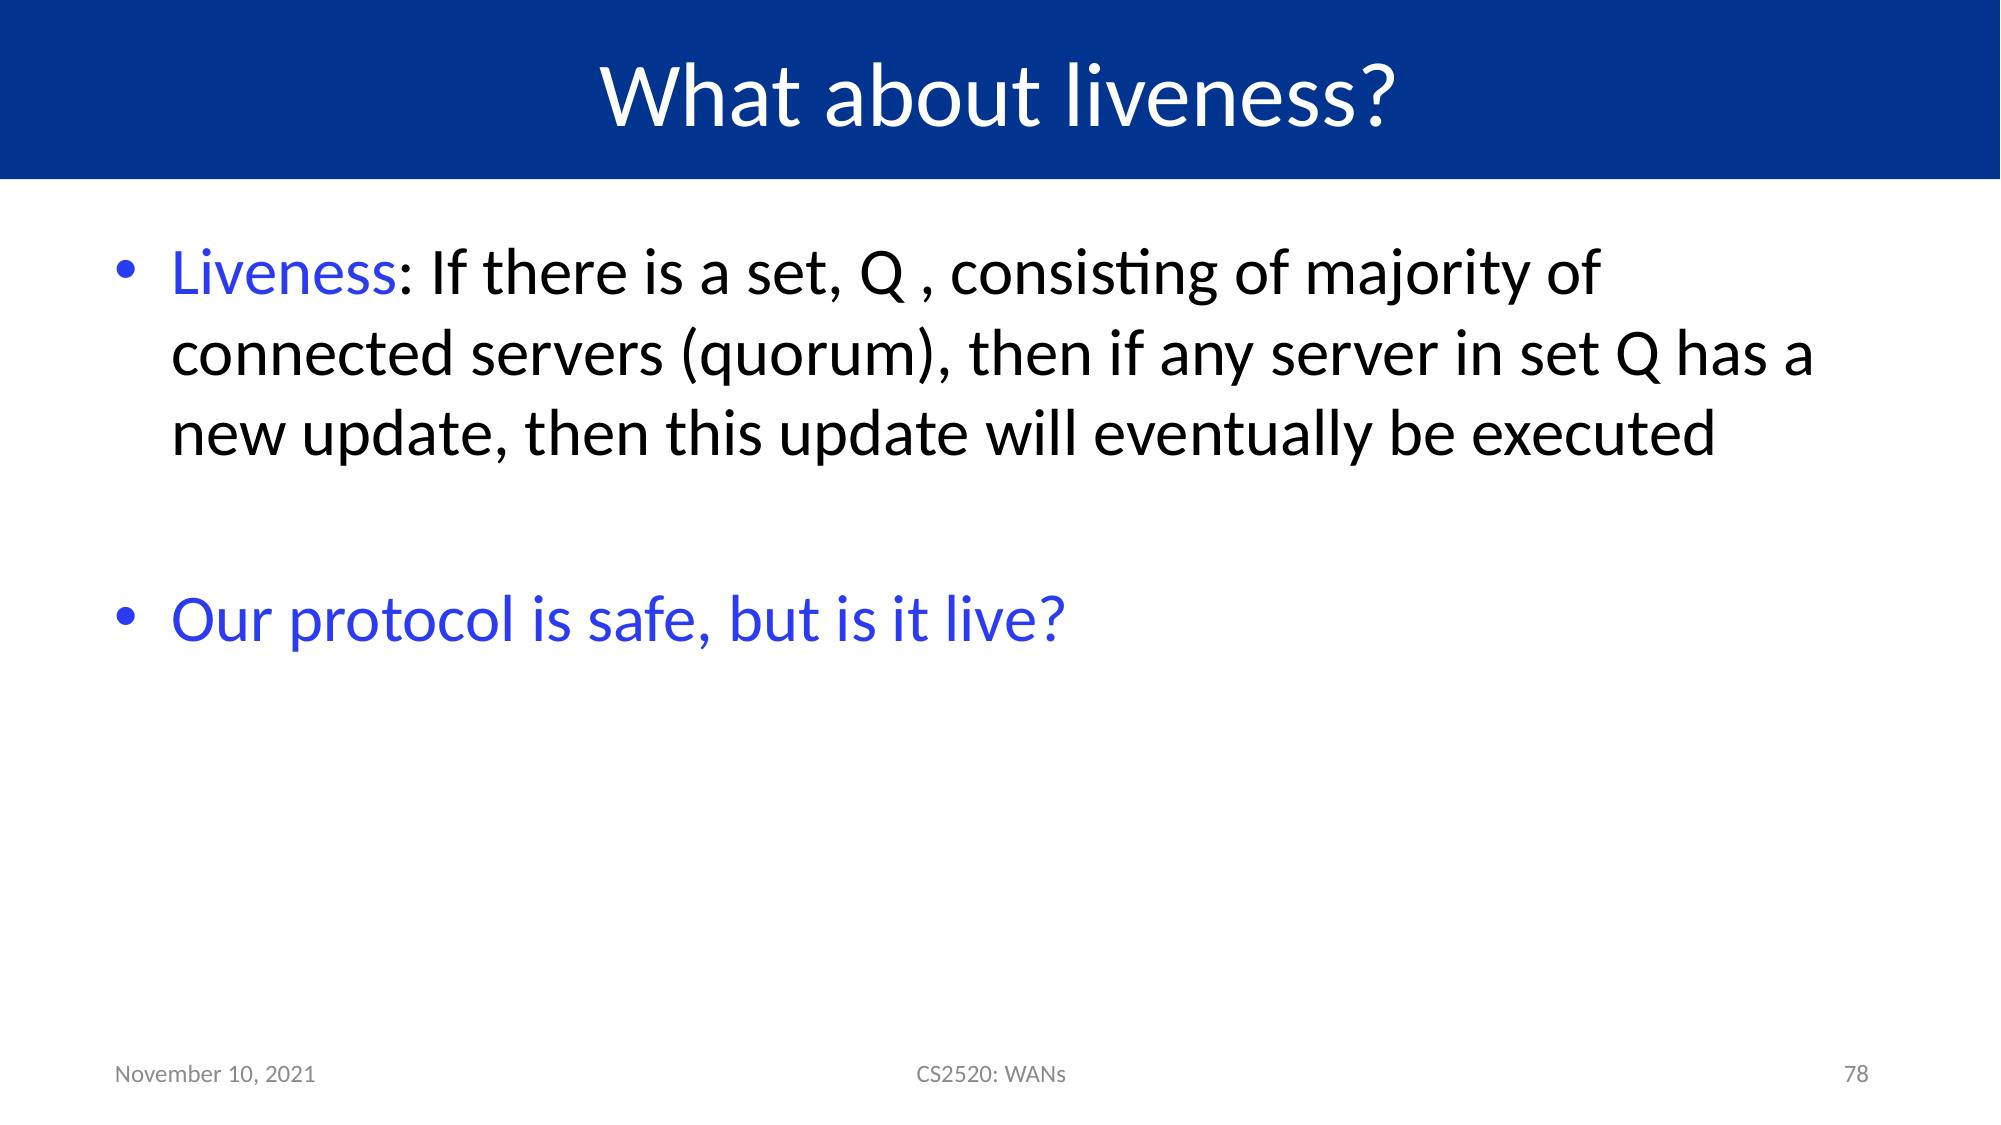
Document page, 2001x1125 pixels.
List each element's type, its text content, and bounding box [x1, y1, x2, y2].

footer CS2520: WANs [306, 1042, 1676, 1103]
slide_number 78 [1676, 1042, 1885, 1103]
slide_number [99, 1042, 306, 1103]
list Liveness: If there is a set, Q , consisting of majority of connected servers (quorum), then if any server in set Q has a new update, then this update will eventually be executed Our protocol is safe, but is it live? [99, 220, 1900, 1005]
title What about liveness? [0, 0, 2000, 180]
